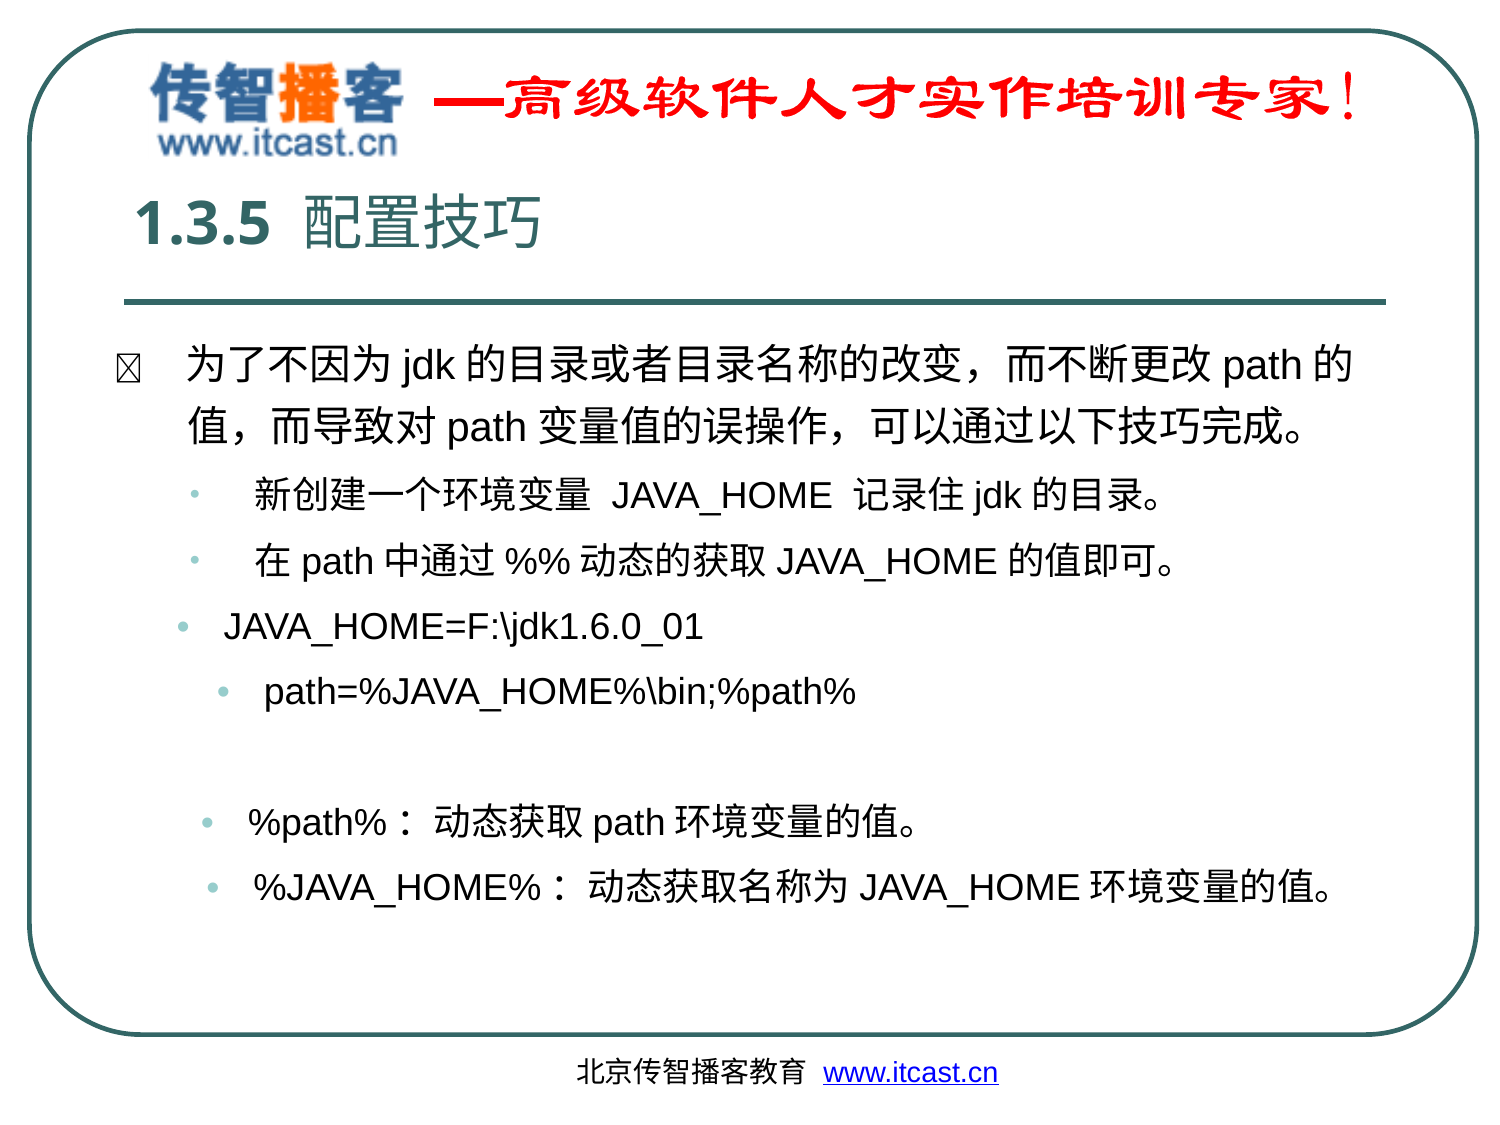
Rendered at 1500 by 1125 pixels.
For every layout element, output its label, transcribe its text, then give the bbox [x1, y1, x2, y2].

text_box [433, 97, 504, 106]
text_box [1125, 76, 1162, 117]
text_box 为了不因为jdk的目录或者目录名称的改变，而不断更改path的 [114, 337, 1355, 388]
text_box [780, 77, 848, 121]
text_box [1263, 75, 1331, 120]
text_box 北京传智播客教育www.itcast.cn [576, 1053, 999, 1088]
text_box [918, 74, 986, 120]
text_box [1164, 79, 1173, 117]
text_box [573, 77, 641, 118]
text_box • %path%：动态获取path环境变量的值。 [200, 797, 937, 844]
text_box [1175, 75, 1186, 120]
text_box [1194, 74, 1261, 121]
text_box 值，而导致对path变量值的误操作，可以通过以下技巧完成。 [187, 400, 1326, 451]
picture [147, 54, 408, 159]
text_box [434, 24, 1366, 141]
text_box [642, 75, 711, 120]
text_box [1343, 111, 1353, 121]
text_box [503, 74, 573, 120]
text_box 1.3.5 配置技巧 [134, 183, 544, 257]
text_box [28, 29, 1478, 1036]
text_box [988, 75, 1055, 121]
text_box [851, 75, 917, 120]
text_box [1344, 70, 1352, 105]
text_box [1055, 75, 1124, 119]
text_box [711, 76, 778, 121]
text_box • path=%JAVA_HOME%\bin;%path% [216, 667, 857, 713]
text_box • %JAVA_HOME%：动态获取名称为JAVA_HOME环境变量的值。 [206, 863, 1353, 909]
text_box [287, 389, 1468, 440]
text_box • 新创建一个环境变量JAVA_HOME 记录住jdk的目录。 • 在path中通过%%动态的获取JAVA_HOME的值即可。 • JAVA_HOME=F:\jdk1.6.0_01 [176, 471, 1195, 648]
